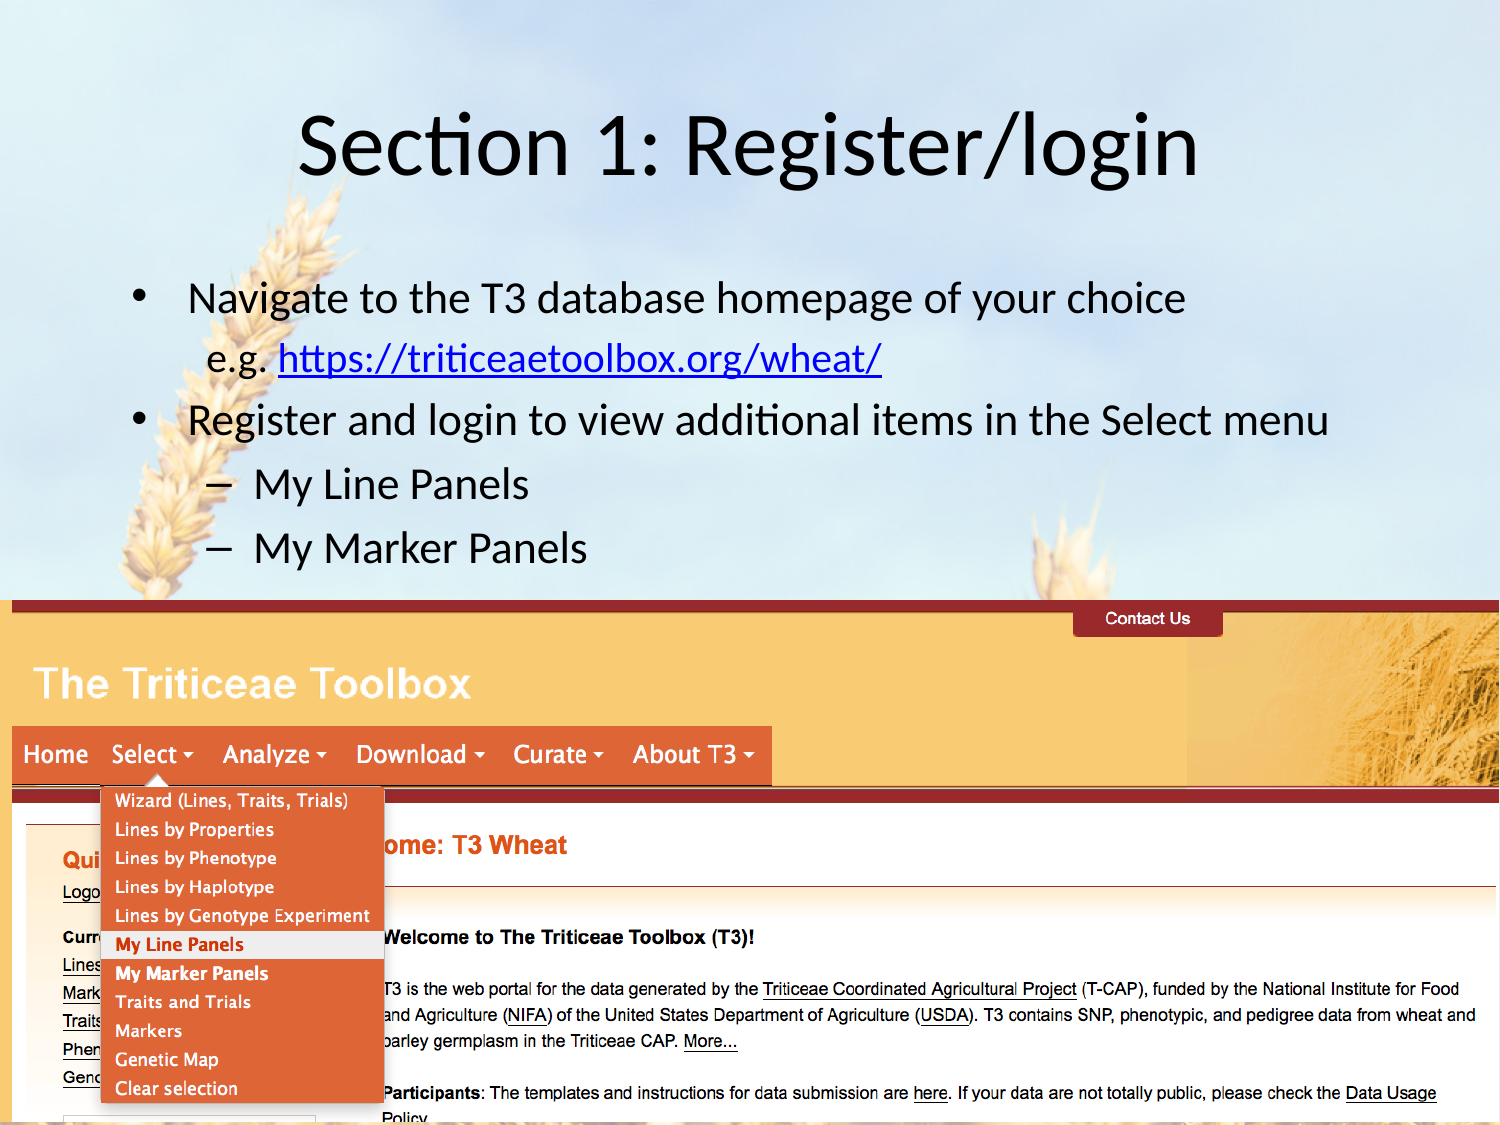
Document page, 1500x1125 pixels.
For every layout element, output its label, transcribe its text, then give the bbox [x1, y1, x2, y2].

picture [0, 599, 1500, 1122]
list Navigate to the T3 database homepage of your choice e.g. https://triticeaetoolbox.org/wheat/ Register and login to view additional items in the Select menu My Line Panels My Marker Panels [116, 259, 1412, 598]
title Section 1: Register/login [75, 45, 1425, 233]
